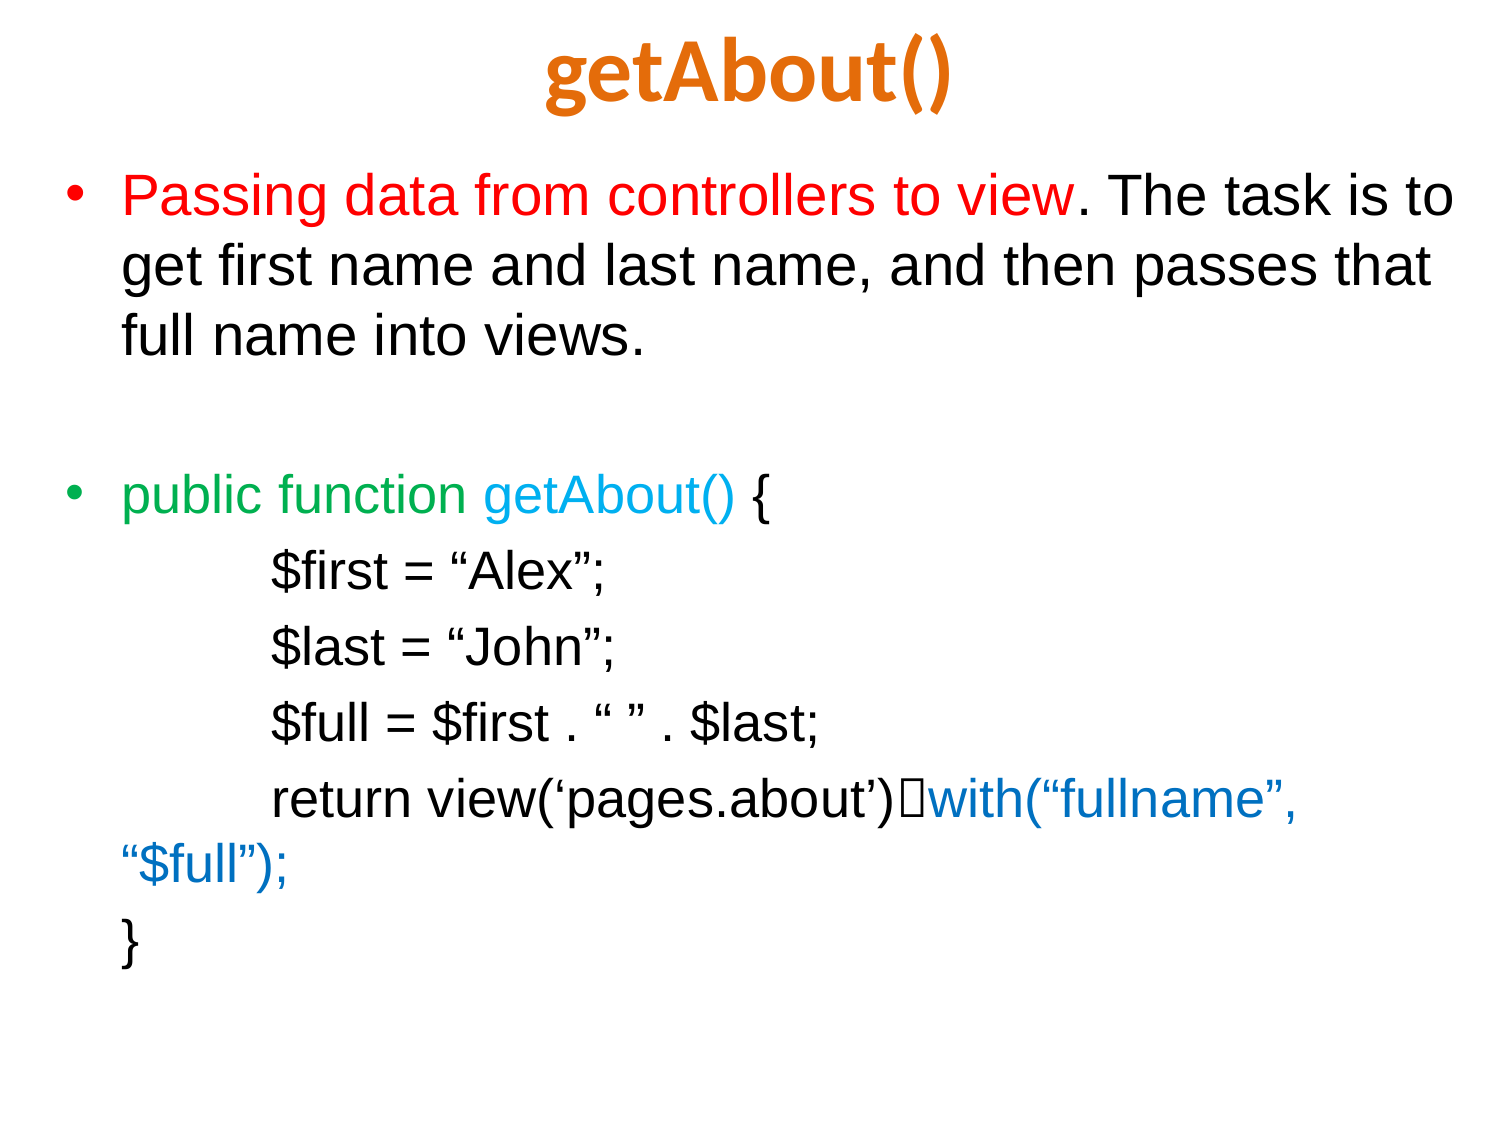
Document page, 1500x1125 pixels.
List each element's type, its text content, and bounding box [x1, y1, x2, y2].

title getAbout() [0, 12, 1500, 118]
list Passing data from controllers to view. The task is to get first name and last name, and then passes that full name into views. public function getAbout() { $first = “Alex”; $last = “John”; $full = $first . “ ” . $last; return view(‘pages.about’)with(“fullname”, “$full”); } [50, 149, 1475, 1063]
